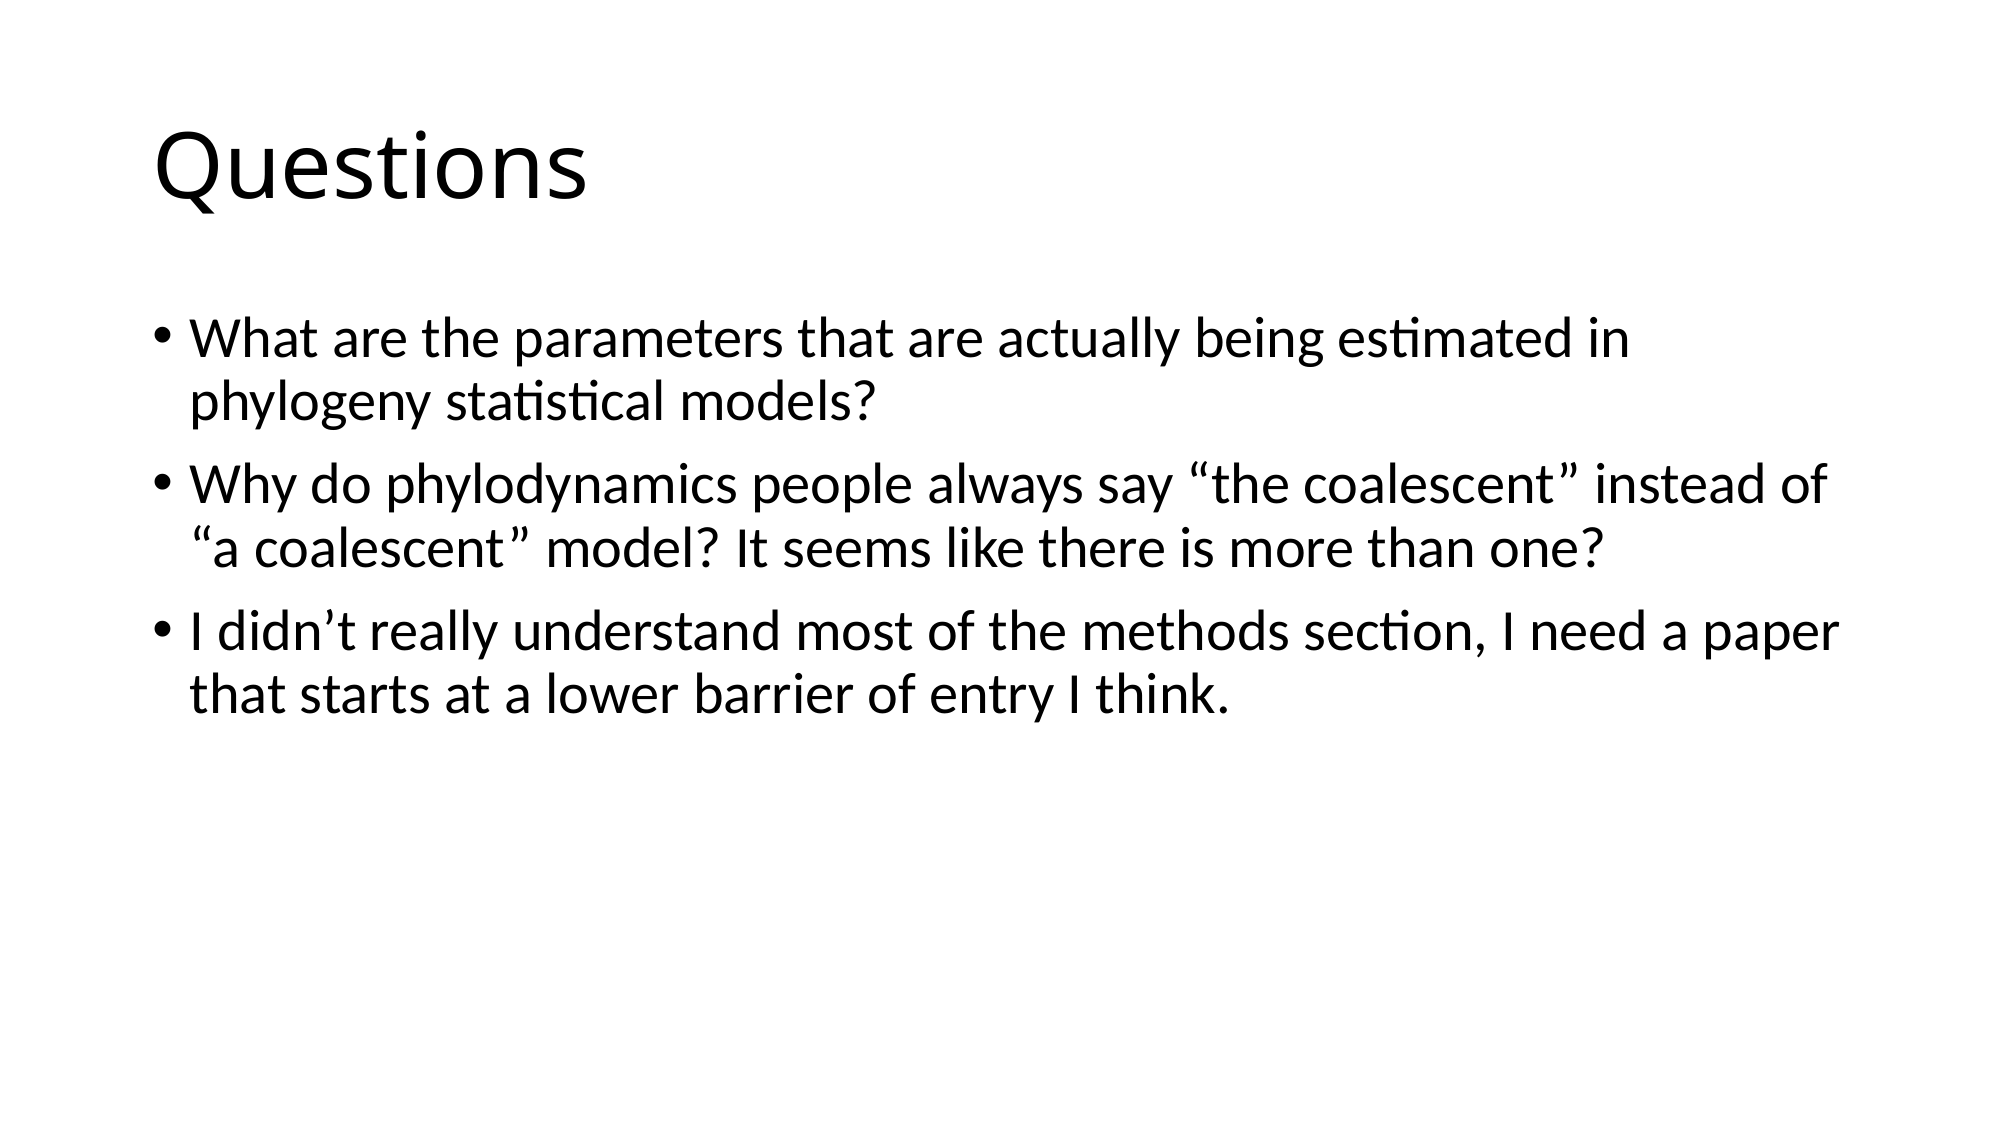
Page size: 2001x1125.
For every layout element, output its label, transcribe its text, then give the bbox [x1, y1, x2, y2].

title Questions [137, 59, 1863, 278]
list What are the parameters that are actually being estimated in phylogeny statistical models? Why do phylodynamics people always say “the coalescent” instead of “a coalescent” model? It seems like there is more than one? I didn’t really understand most of the methods section, I need a paper that starts at a lower barrier of entry I think. [137, 299, 1863, 1014]
